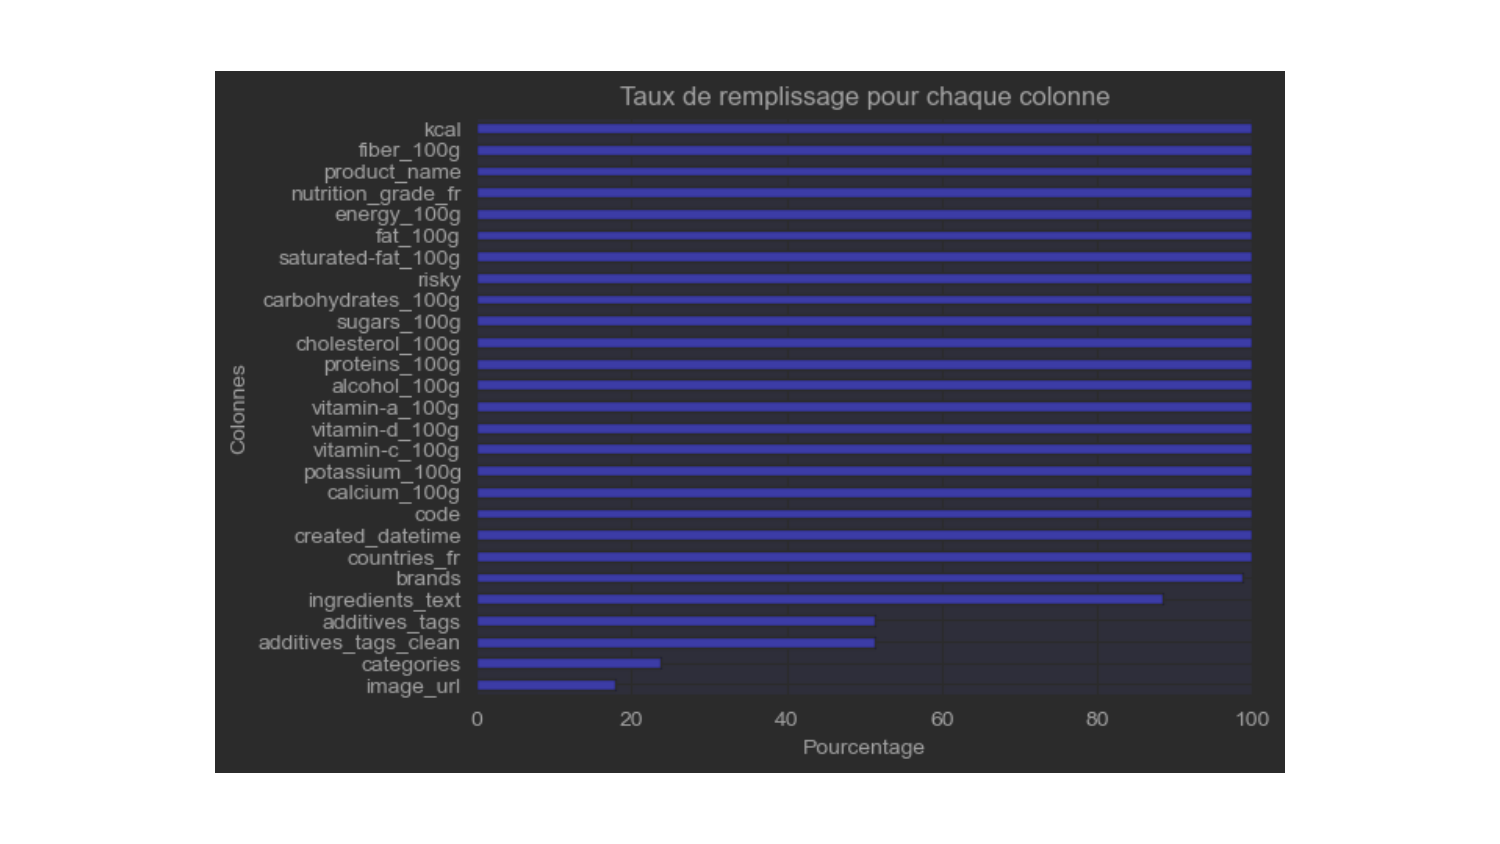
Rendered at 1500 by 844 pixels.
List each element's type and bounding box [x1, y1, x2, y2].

picture [215, 70, 1285, 773]
